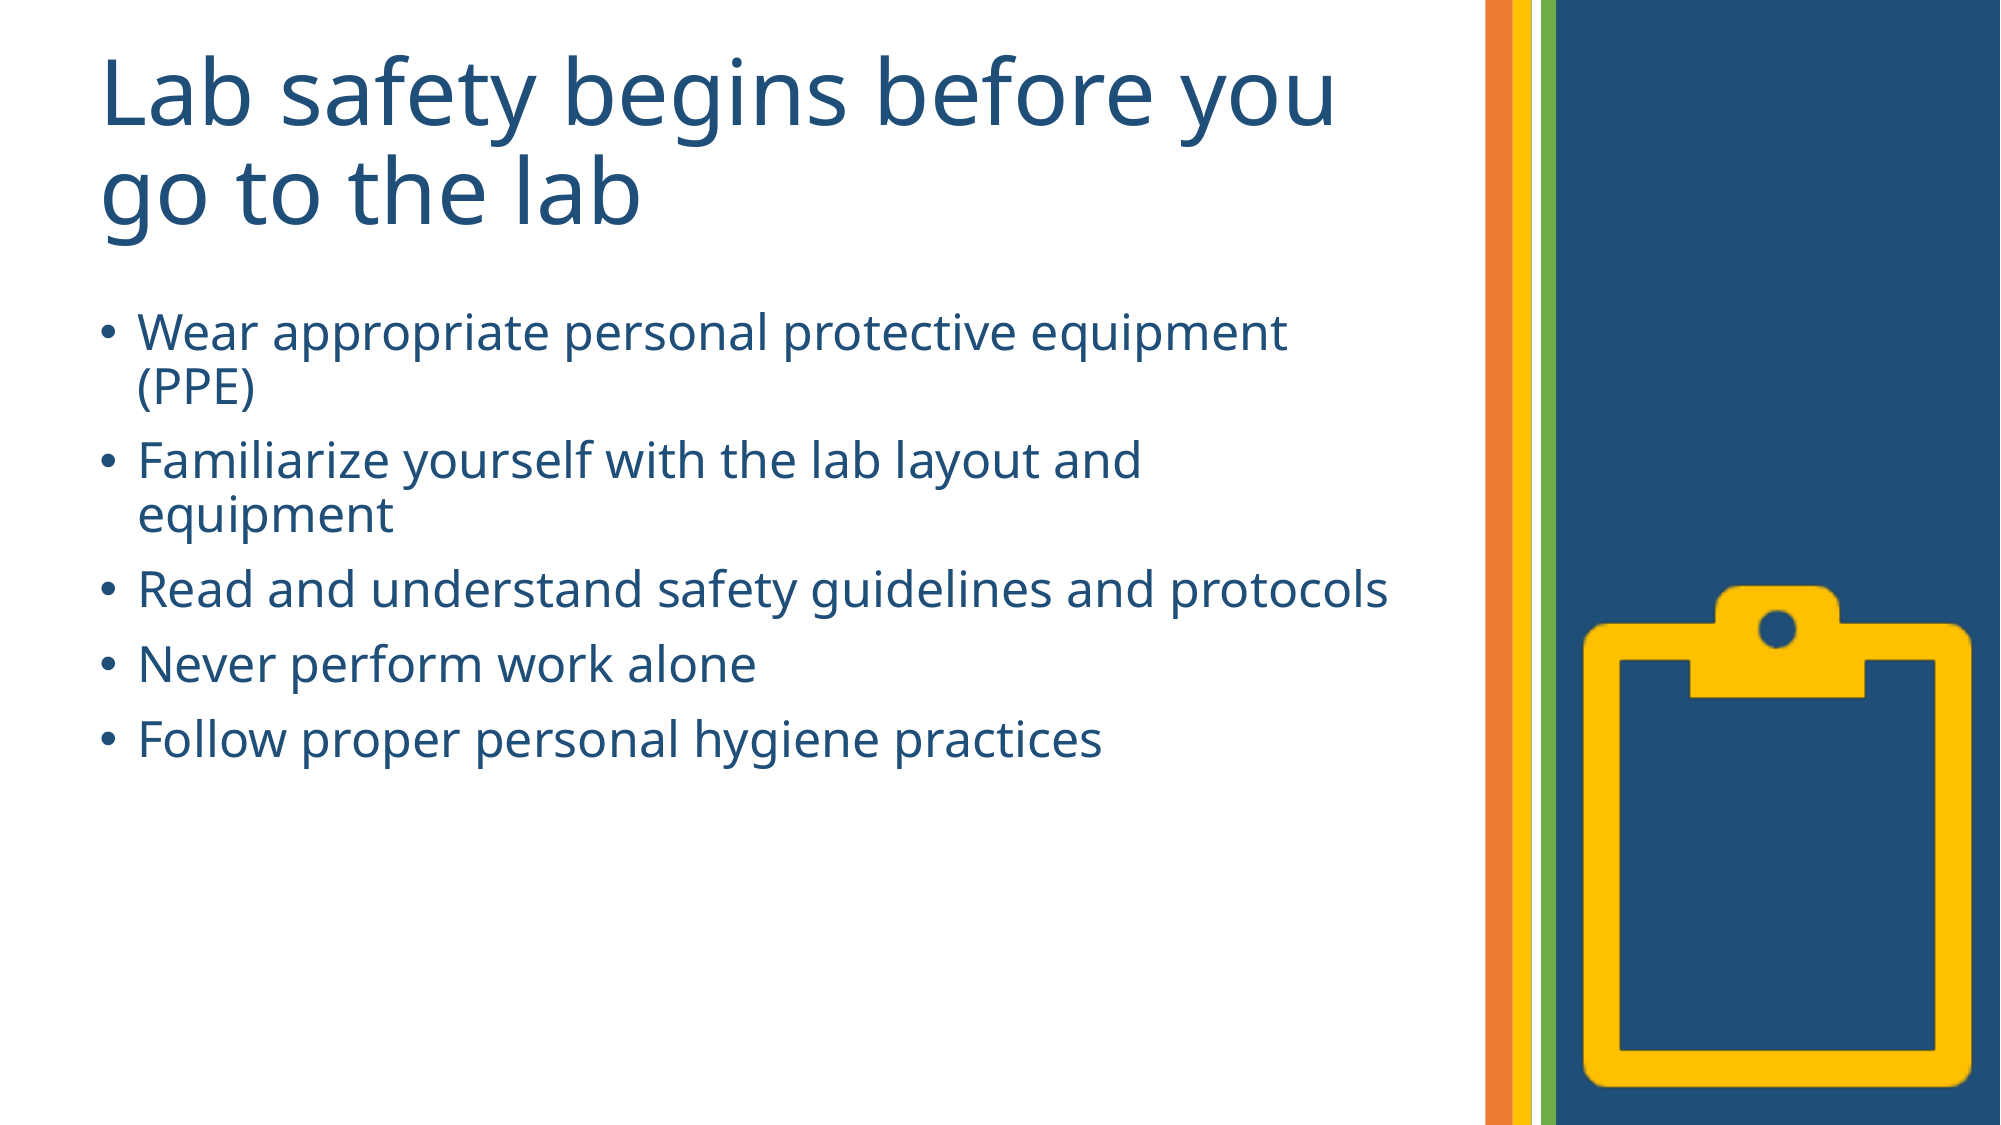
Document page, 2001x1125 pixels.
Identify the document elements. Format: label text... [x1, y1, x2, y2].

title Lab safety begins before you go to the lab [84, 14, 1421, 276]
picture [1477, 536, 2001, 1125]
list Wear appropriate personal protective equipment (PPE) Familiarize yourself with the lab layout and equipment Read and understand safety guidelines and protocols Never perform work alone Follow proper personal hygiene practices [84, 299, 1421, 1014]
